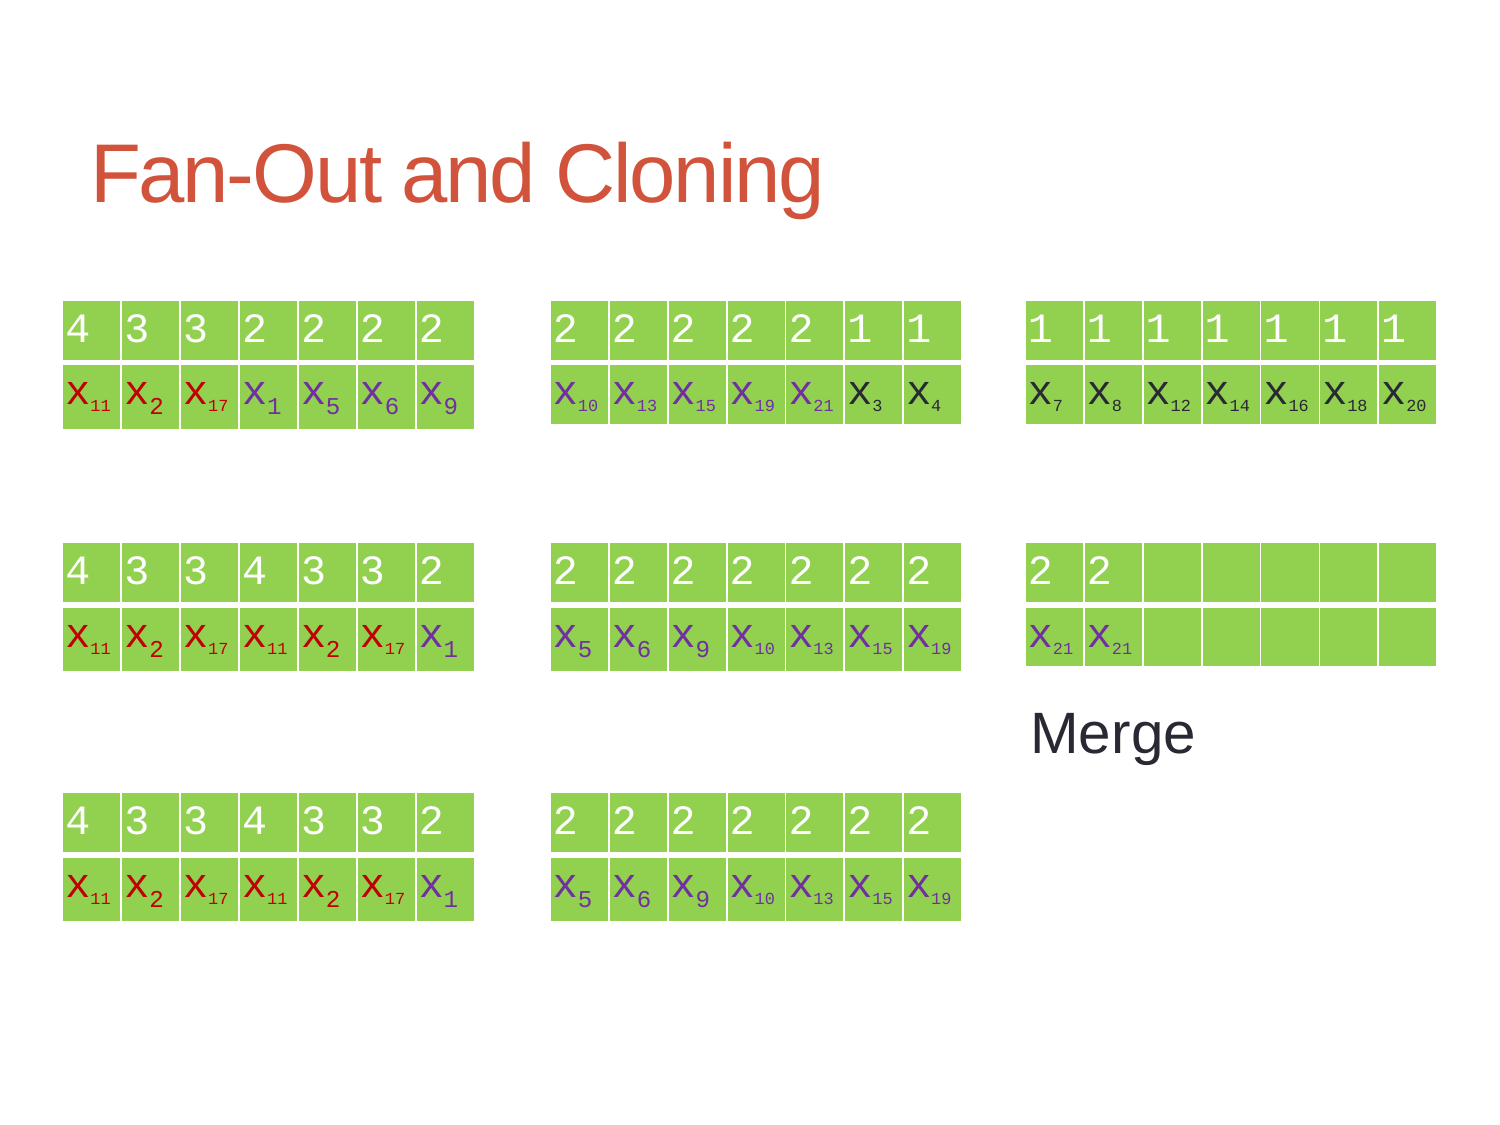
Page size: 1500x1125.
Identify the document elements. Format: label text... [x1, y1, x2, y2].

table_header 2 [551, 793, 608, 852]
table_header 1 [845, 301, 902, 360]
table_cell x2 [299, 608, 356, 671]
table_cell x1 [240, 365, 297, 429]
table_cell x11 [240, 608, 297, 671]
table_header 2 [417, 301, 474, 360]
table_header 1 [1203, 301, 1260, 360]
table_header 2 [845, 793, 902, 852]
table_cell x1 [417, 608, 474, 671]
table_header 3 [358, 793, 415, 852]
table_cell x6 [610, 608, 667, 671]
table_cell x11 [240, 858, 297, 921]
table_cell x5 [551, 608, 608, 671]
table_cell [1144, 608, 1201, 666]
table_header 3 [122, 543, 179, 602]
table_header 1 [1261, 301, 1319, 360]
table_cell x17 [358, 858, 415, 921]
table_header 2 [728, 543, 785, 602]
table_header 2 [904, 793, 961, 852]
table_header 2 [786, 543, 843, 602]
table_header 4 [63, 793, 120, 852]
table_cell x15 [845, 608, 902, 671]
table_header [1320, 543, 1377, 602]
table_header 3 [181, 793, 238, 852]
table_header 2 [728, 793, 785, 852]
table_header 2 [669, 543, 726, 602]
table_header 2 [551, 301, 608, 360]
table_header 2 [240, 301, 297, 360]
table_cell x21 [1026, 608, 1083, 666]
table_header 2 [1085, 543, 1142, 602]
table_cell x9 [669, 858, 726, 921]
table_cell x20 [1379, 365, 1436, 424]
table_header 4 [63, 301, 120, 360]
table_cell x11 [63, 365, 120, 429]
table_header 3 [299, 793, 356, 852]
table_header 2 [358, 301, 415, 360]
table_header [1261, 543, 1319, 602]
table_cell x19 [904, 608, 961, 671]
table_header 3 [181, 301, 238, 360]
table_cell x10 [551, 365, 608, 424]
table_cell x17 [358, 608, 415, 671]
table_header 3 [299, 543, 356, 602]
table_cell x15 [845, 858, 902, 921]
table_cell x17 [181, 858, 238, 921]
table_cell x5 [551, 858, 608, 921]
table_header 2 [610, 543, 667, 602]
table_cell x2 [122, 365, 179, 429]
table_header 1 [1085, 301, 1142, 360]
table_header 2 [610, 793, 667, 852]
table_cell x11 [63, 858, 120, 921]
title Fan-Out and Cloning [75, 87, 1425, 250]
table_header 3 [181, 543, 238, 602]
table_header 2 [669, 301, 726, 360]
table_header 2 [786, 793, 843, 852]
table_cell x7 [1026, 365, 1083, 424]
table_cell x2 [299, 858, 356, 921]
table_header 2 [299, 301, 356, 360]
text_box Merge [1015, 687, 1212, 773]
table_cell x2 [122, 608, 179, 671]
table_cell x5 [299, 365, 356, 429]
table_cell x9 [669, 608, 726, 671]
table_header 2 [610, 301, 667, 360]
table_header [1144, 543, 1201, 602]
table_header 1 [1379, 301, 1436, 360]
table_cell x9 [417, 365, 474, 429]
table_header 1 [1144, 301, 1201, 360]
table_header 2 [728, 301, 785, 360]
table_cell [1261, 608, 1319, 666]
table_header 2 [1026, 543, 1083, 602]
table_cell [1203, 608, 1260, 666]
table_cell x17 [181, 365, 238, 429]
table_header 2 [417, 793, 474, 852]
table_cell x21 [1085, 608, 1142, 666]
table_cell x17 [181, 608, 238, 671]
table_header 2 [417, 543, 474, 602]
table_cell x21 [786, 365, 843, 424]
table_cell x6 [610, 858, 667, 921]
table_header 4 [240, 793, 297, 852]
table_header 2 [669, 793, 726, 852]
table_header 4 [63, 543, 120, 602]
table_header 1 [1320, 301, 1377, 360]
table_cell x10 [728, 858, 785, 921]
table_cell x6 [358, 365, 415, 429]
table_cell x4 [904, 365, 961, 424]
table_cell x1 [417, 858, 474, 921]
table_cell [1320, 608, 1377, 666]
table_cell x2 [122, 858, 179, 921]
table_header 1 [904, 301, 961, 360]
table_cell x16 [1261, 365, 1319, 424]
table_header 2 [551, 543, 608, 602]
table_cell x14 [1203, 365, 1260, 424]
table_cell [1379, 608, 1436, 666]
table_header 1 [1026, 301, 1083, 360]
table_cell x8 [1085, 365, 1142, 424]
table_cell x3 [845, 365, 902, 424]
table_header [1203, 543, 1260, 602]
table_cell x10 [728, 608, 785, 671]
table_cell x11 [63, 608, 120, 671]
table_cell x15 [669, 365, 726, 424]
table_header 4 [240, 543, 297, 602]
table_header 2 [786, 301, 843, 360]
table_header 3 [122, 793, 179, 852]
table_cell x13 [610, 365, 667, 424]
table_header 3 [122, 301, 179, 360]
table_header 3 [358, 543, 415, 602]
table_header 2 [845, 543, 902, 602]
table_cell x13 [786, 608, 843, 671]
table_header 2 [904, 543, 961, 602]
table_header [1379, 543, 1436, 602]
table_cell x13 [786, 858, 843, 921]
table_cell x18 [1320, 365, 1377, 424]
table_cell x19 [904, 858, 961, 921]
table_cell x12 [1144, 365, 1201, 424]
table_cell x19 [728, 365, 785, 424]
